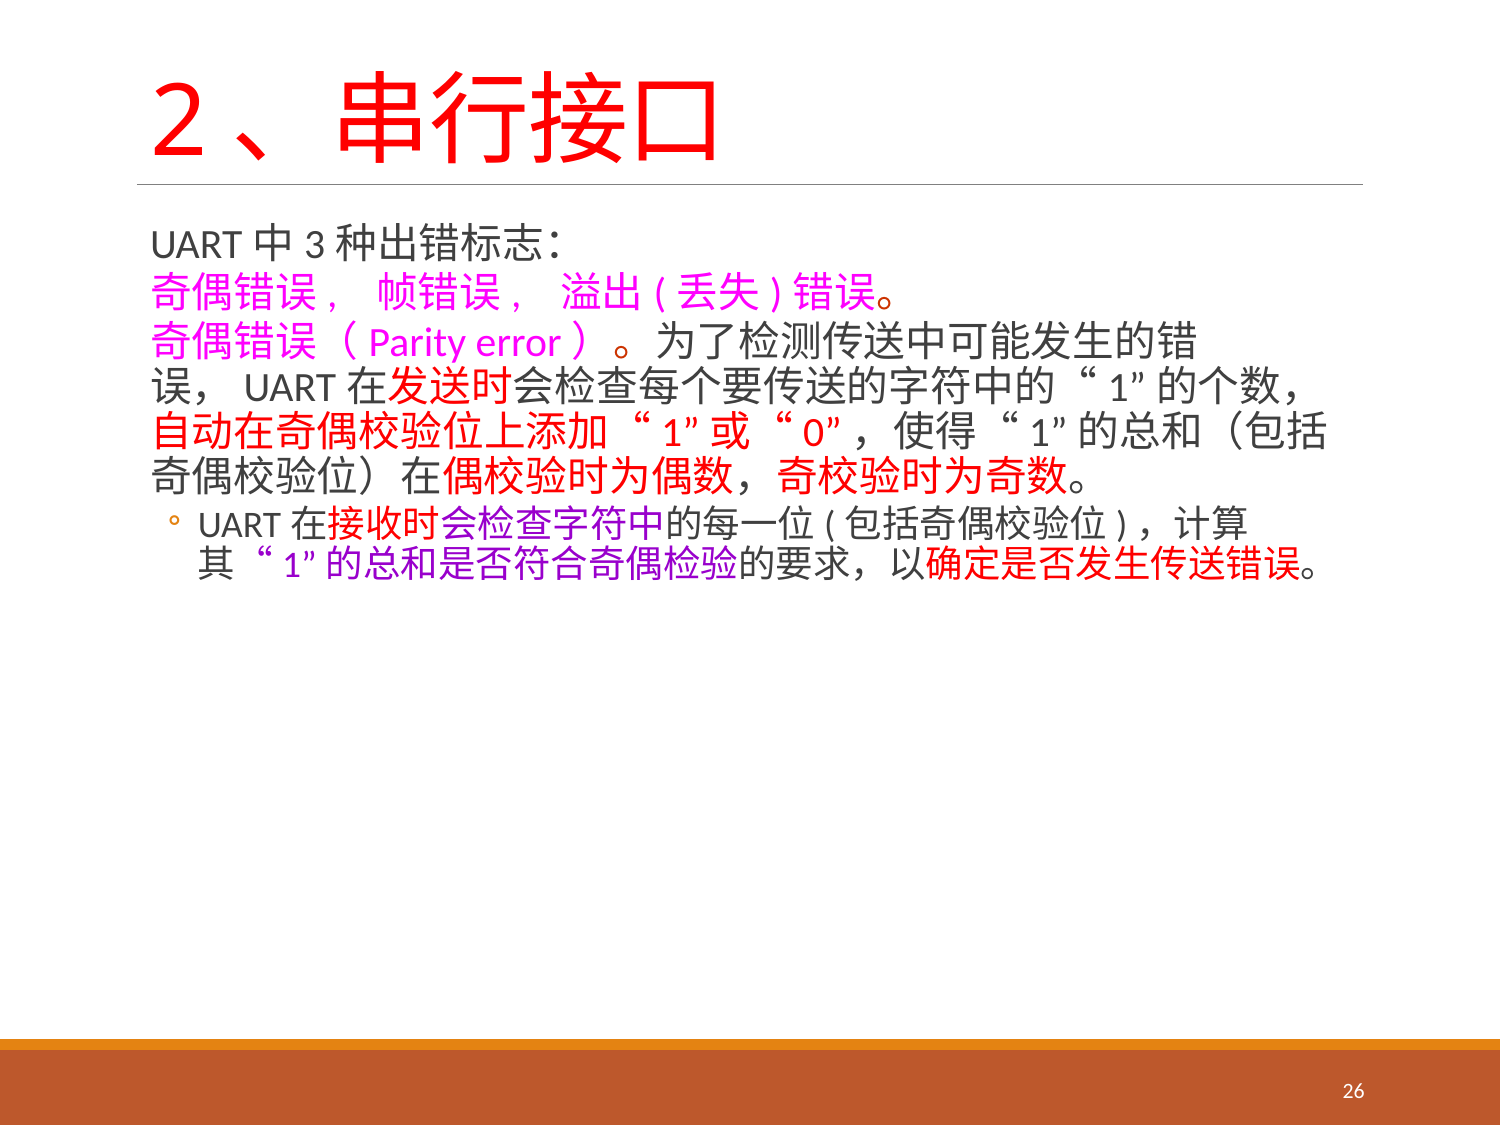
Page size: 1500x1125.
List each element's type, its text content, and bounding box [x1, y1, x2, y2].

slide_number 26 [1218, 1059, 1380, 1120]
list UART中3种出错标志： 奇偶错误, 帧错误, 溢出(丢失)错误。 奇偶错误（Parity error）。为了检测传送中可能发生的错误，UART在发送时会检查每个要传送的字符中的“1”的个数，自动在奇偶校验位上添加“1”或“0”，使得“1”的总和（包括奇偶校验位）在偶校验时为偶数，奇校验时为奇数。 UART在接收时会检查字符中的每一位(包括奇偶校验位)，计算其“1”的总和是否符合奇偶检验的要求，以确定是否发生传送错误。 [135, 214, 1364, 786]
title 2、串行接口 [135, 47, 1373, 184]
